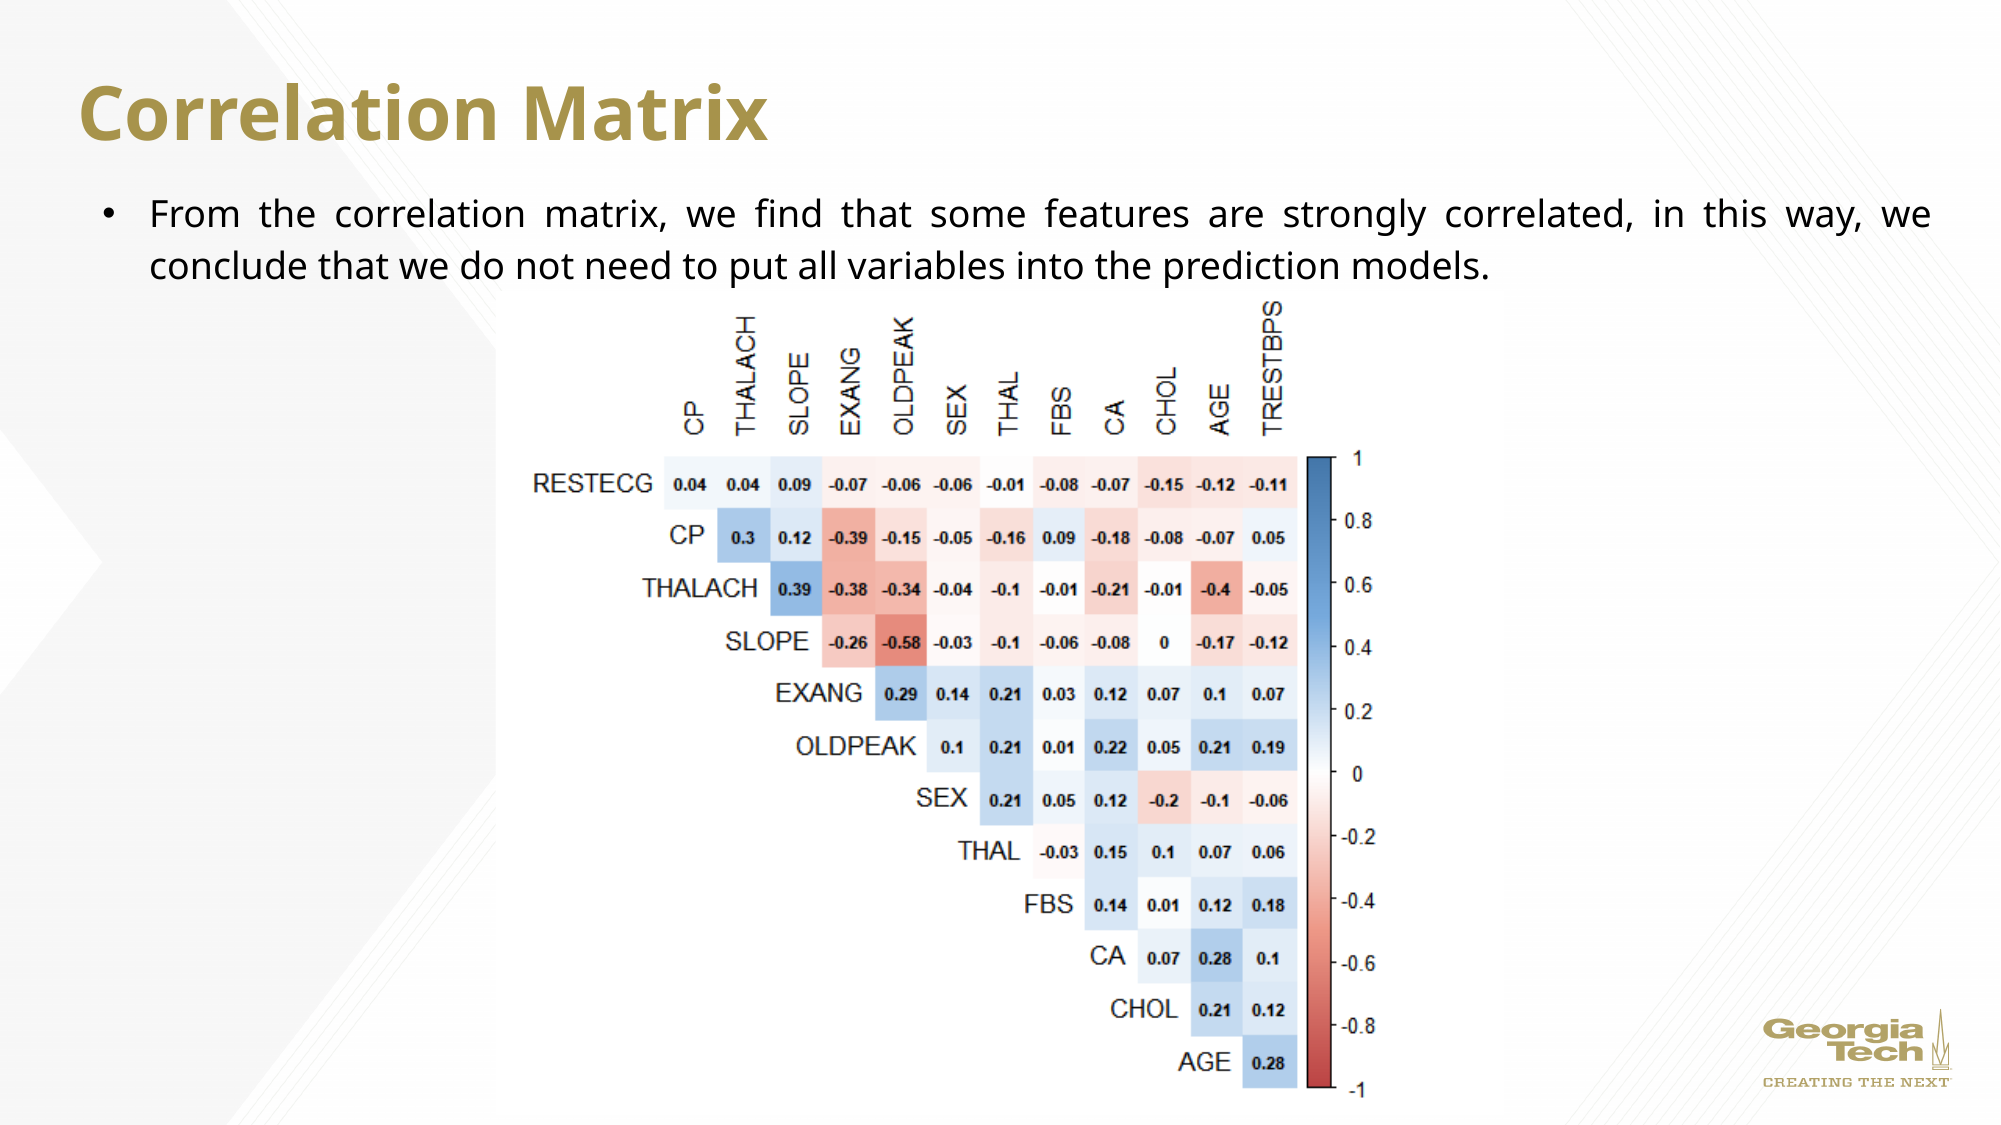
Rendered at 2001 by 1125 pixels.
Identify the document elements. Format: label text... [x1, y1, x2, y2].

text_box From the correlation matrix, we find that some features are strongly correlated, in this way, we conclude that we do not need to put all variables into the prediction models. [87, 176, 1949, 294]
picture [0, 0, 2001, 1125]
text_box Correlation Matrix [62, 32, 1938, 200]
